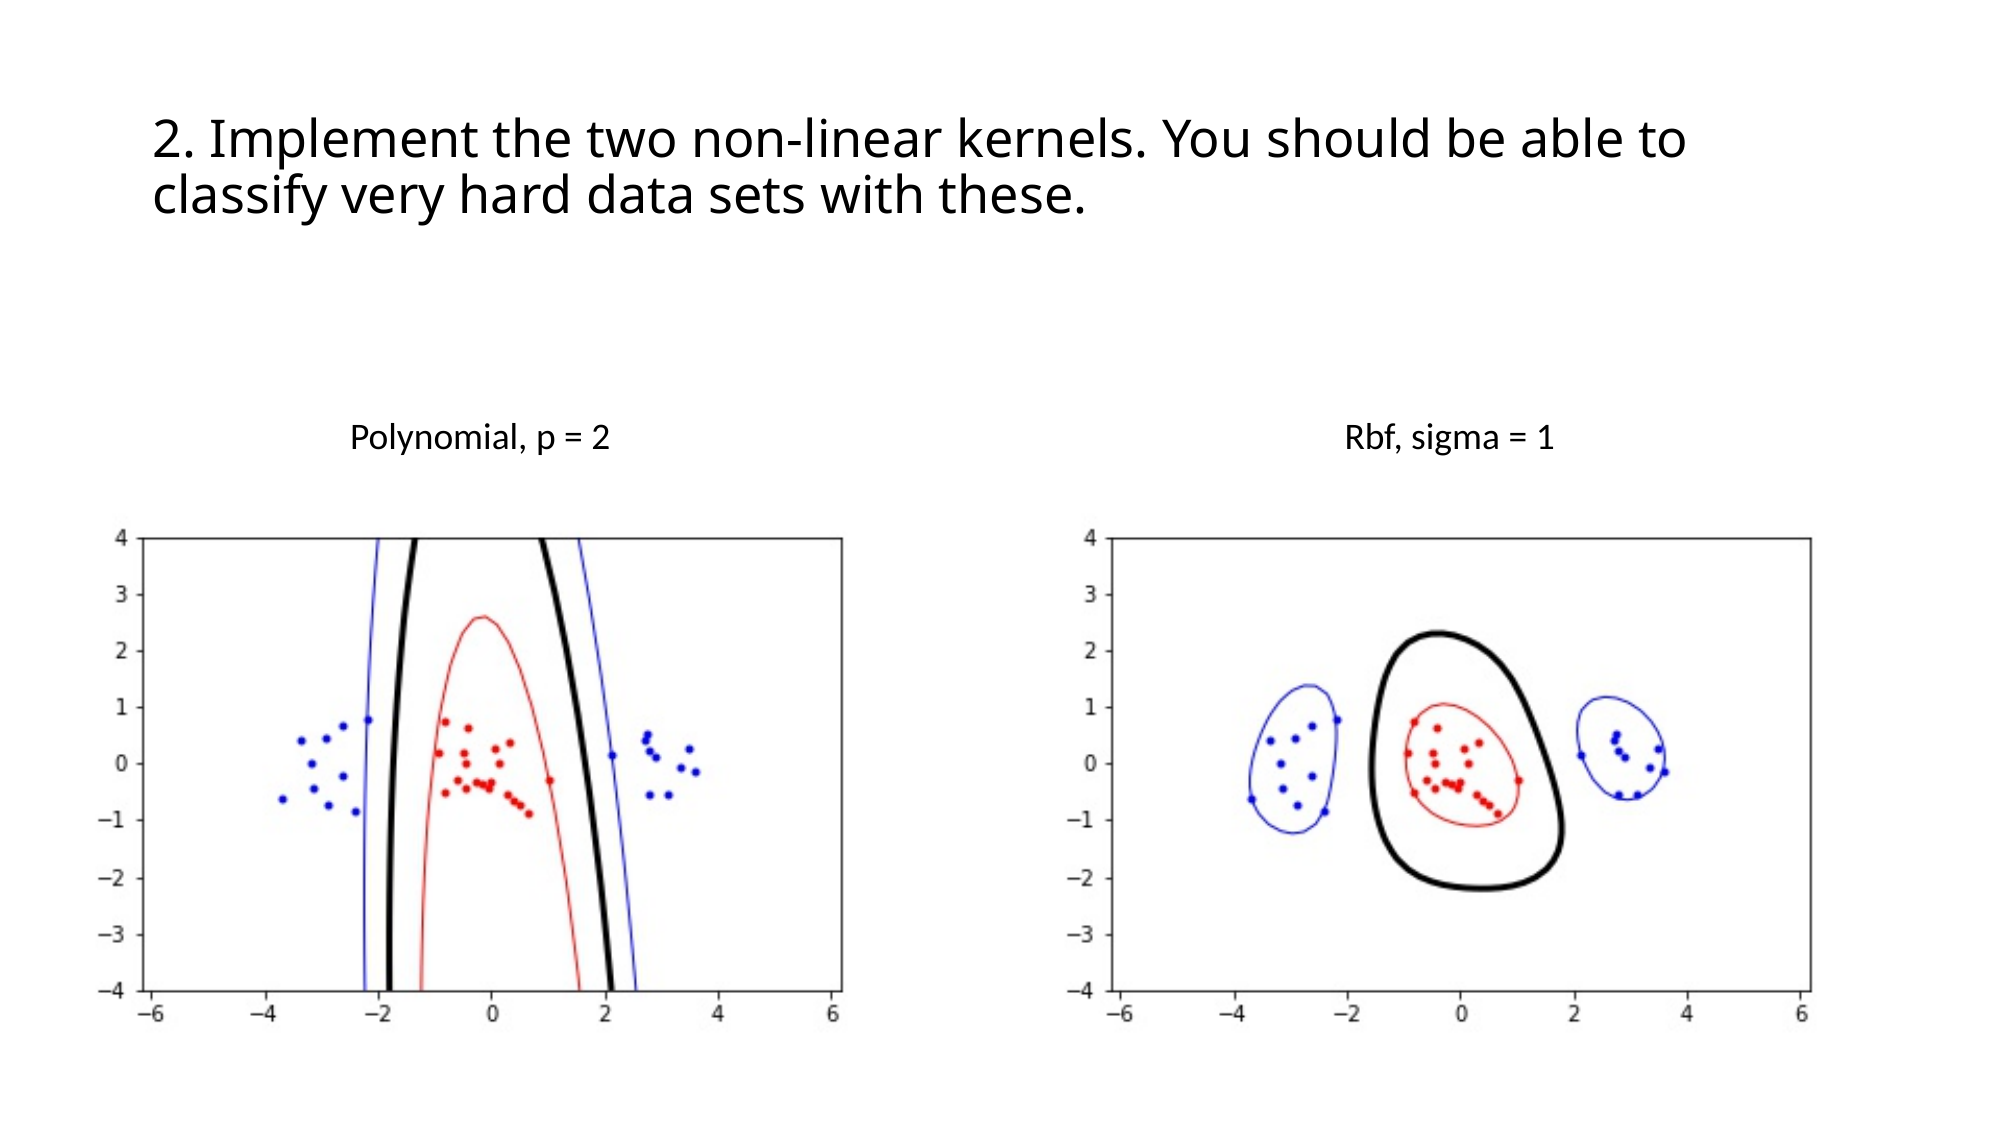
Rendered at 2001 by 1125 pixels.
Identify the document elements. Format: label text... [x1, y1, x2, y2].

picture [999, 465, 1900, 1066]
text_box Polynomial, p = 2 [335, 404, 626, 465]
text_box Rbf, sigma = 1 [1329, 404, 1570, 465]
picture [30, 465, 931, 1066]
title 2. Implement the two non-linear kernels. You should be able to classify very hard data sets with these. [137, 59, 1863, 278]
